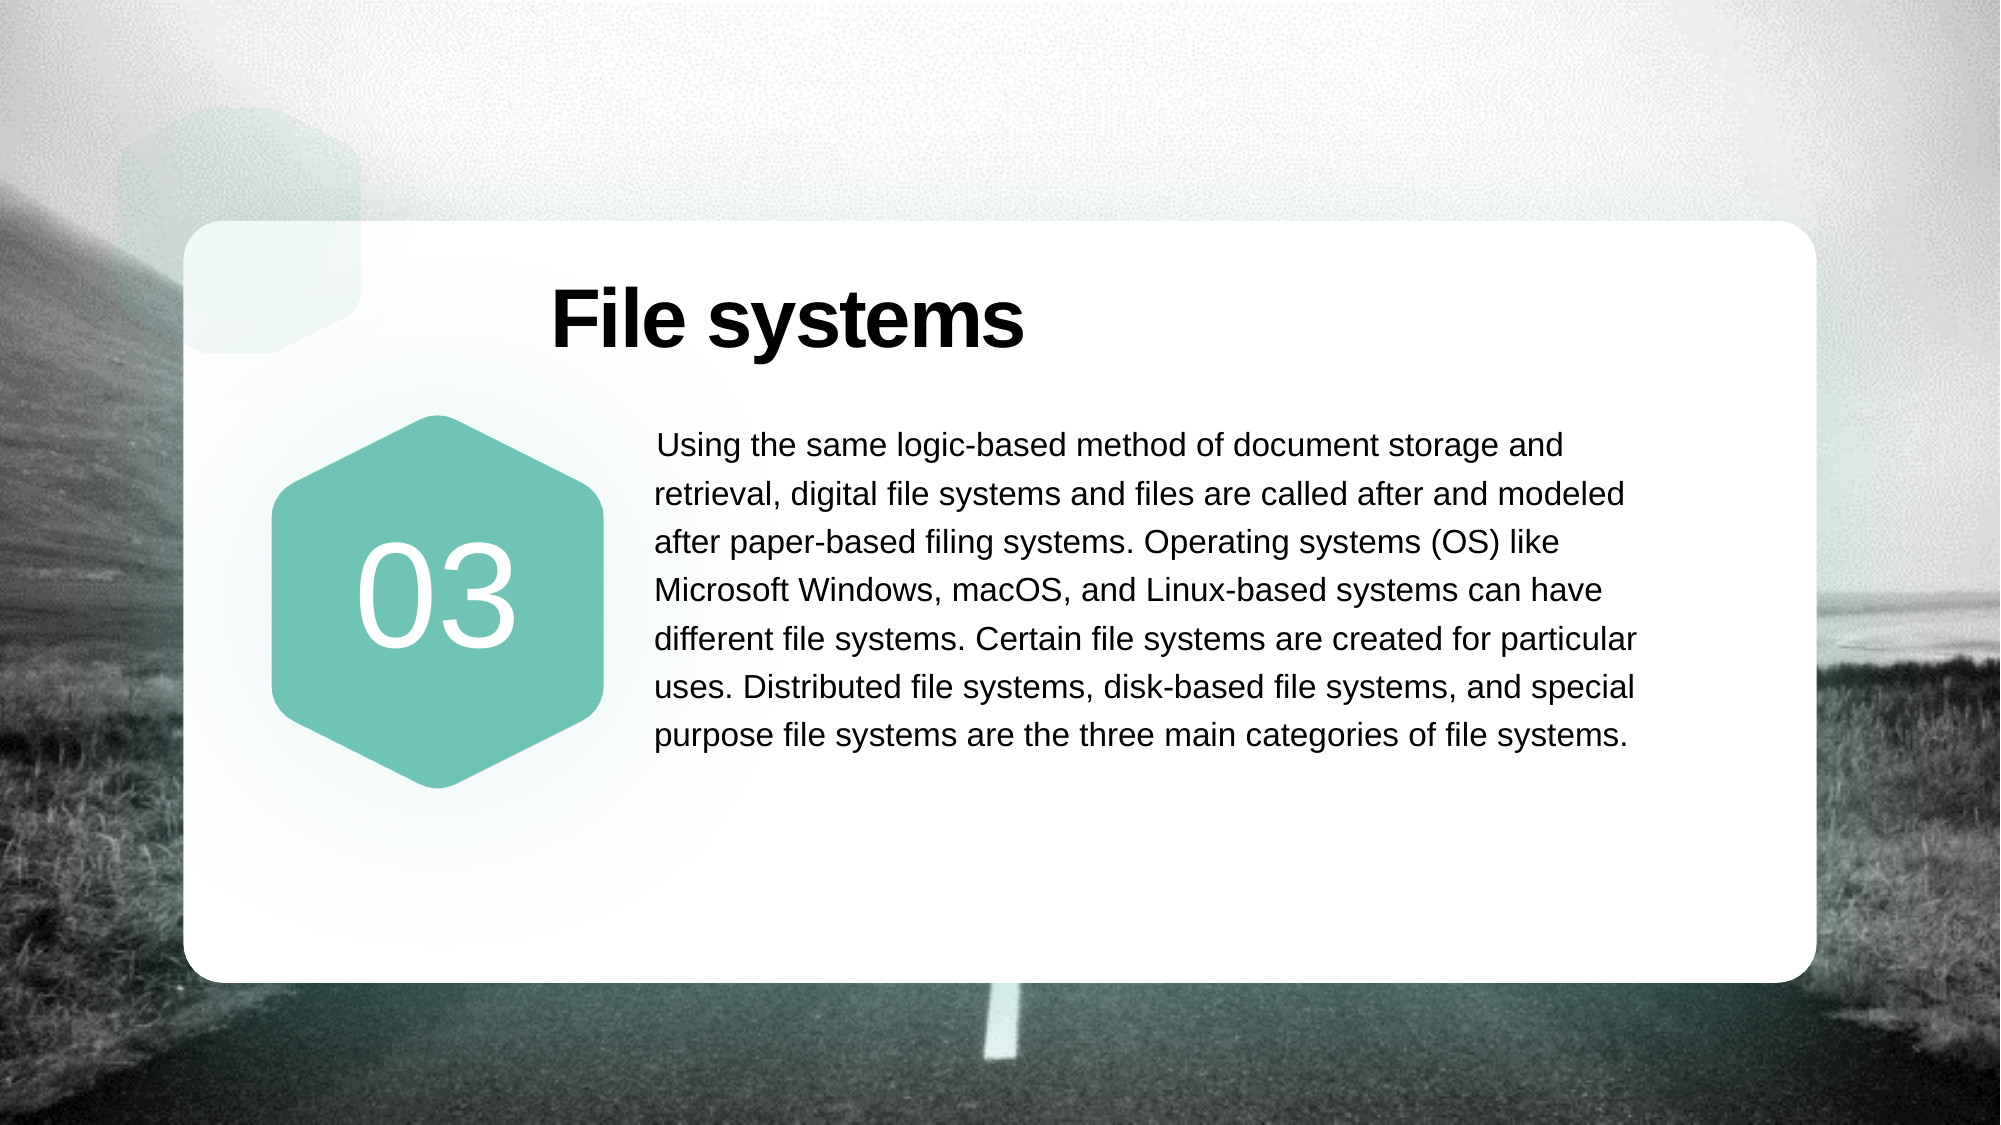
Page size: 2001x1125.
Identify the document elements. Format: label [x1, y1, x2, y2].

text_box [0, 0, 2000, 1125]
text_box [0, 0, 570, 562]
